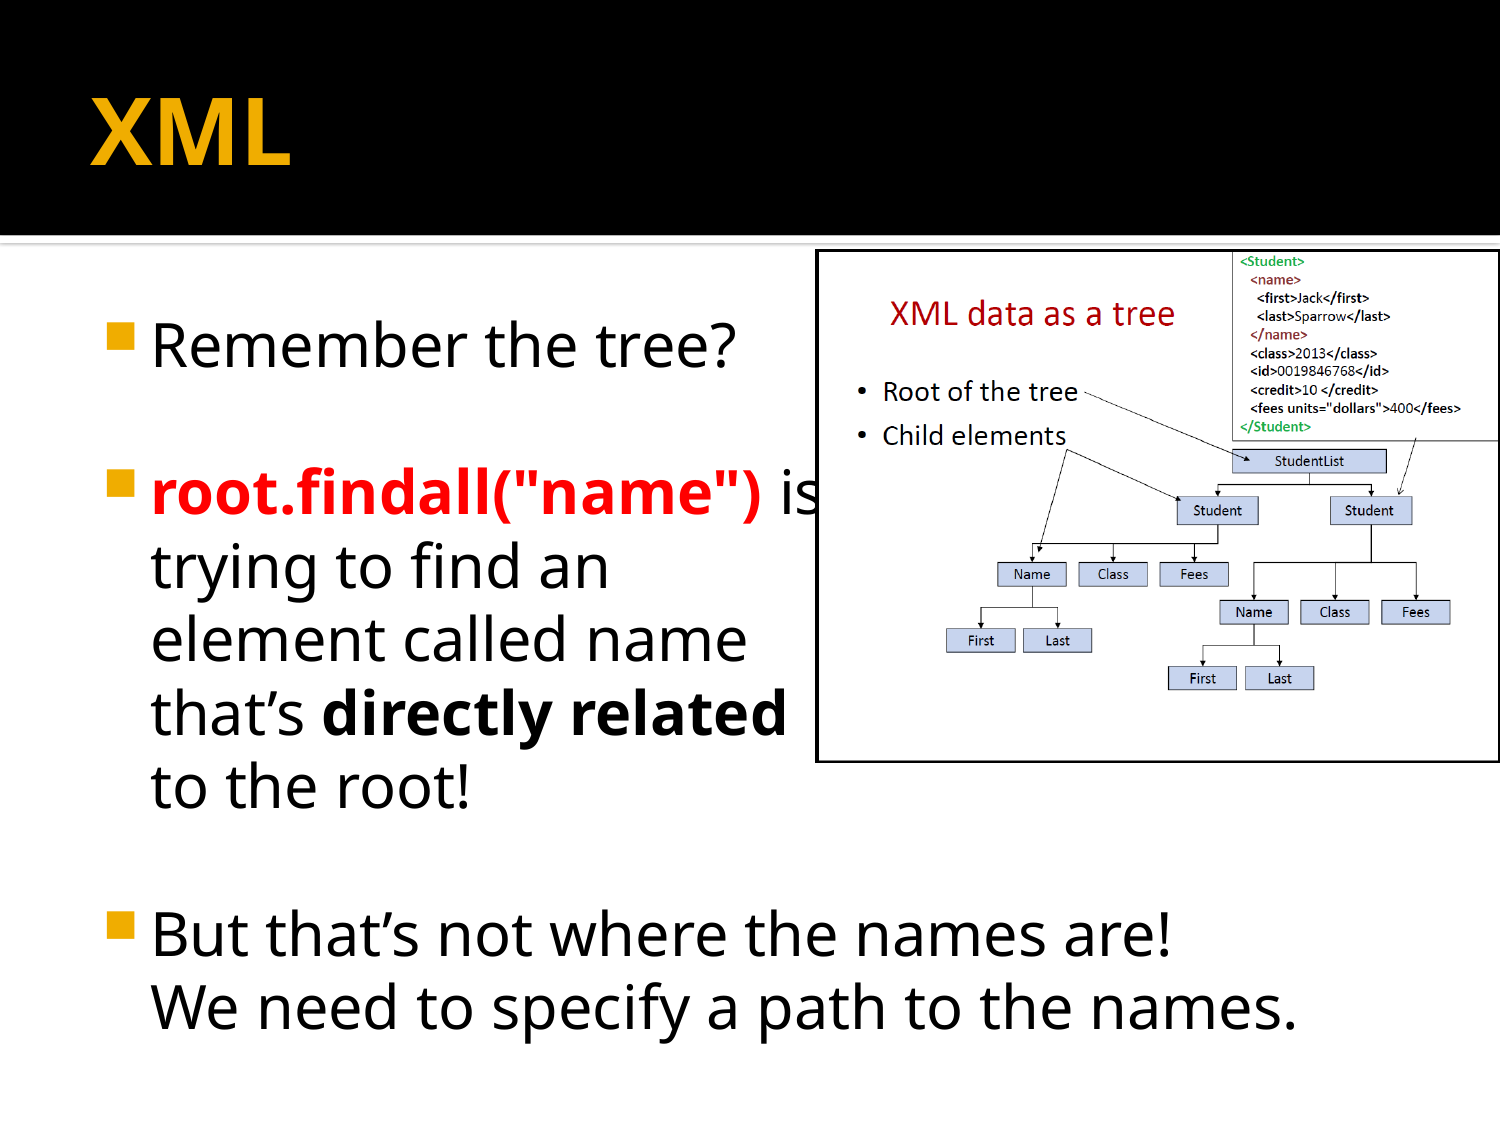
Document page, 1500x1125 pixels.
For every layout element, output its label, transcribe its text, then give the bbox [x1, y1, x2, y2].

list Remember the tree? root.findall("name") is trying to find an element called name that’s directly related to the root! But that’s not where the names are! We need to specify a path to the names. [75, 291, 1425, 1050]
title XML [75, 25, 1425, 231]
picture [815, 249, 1500, 763]
